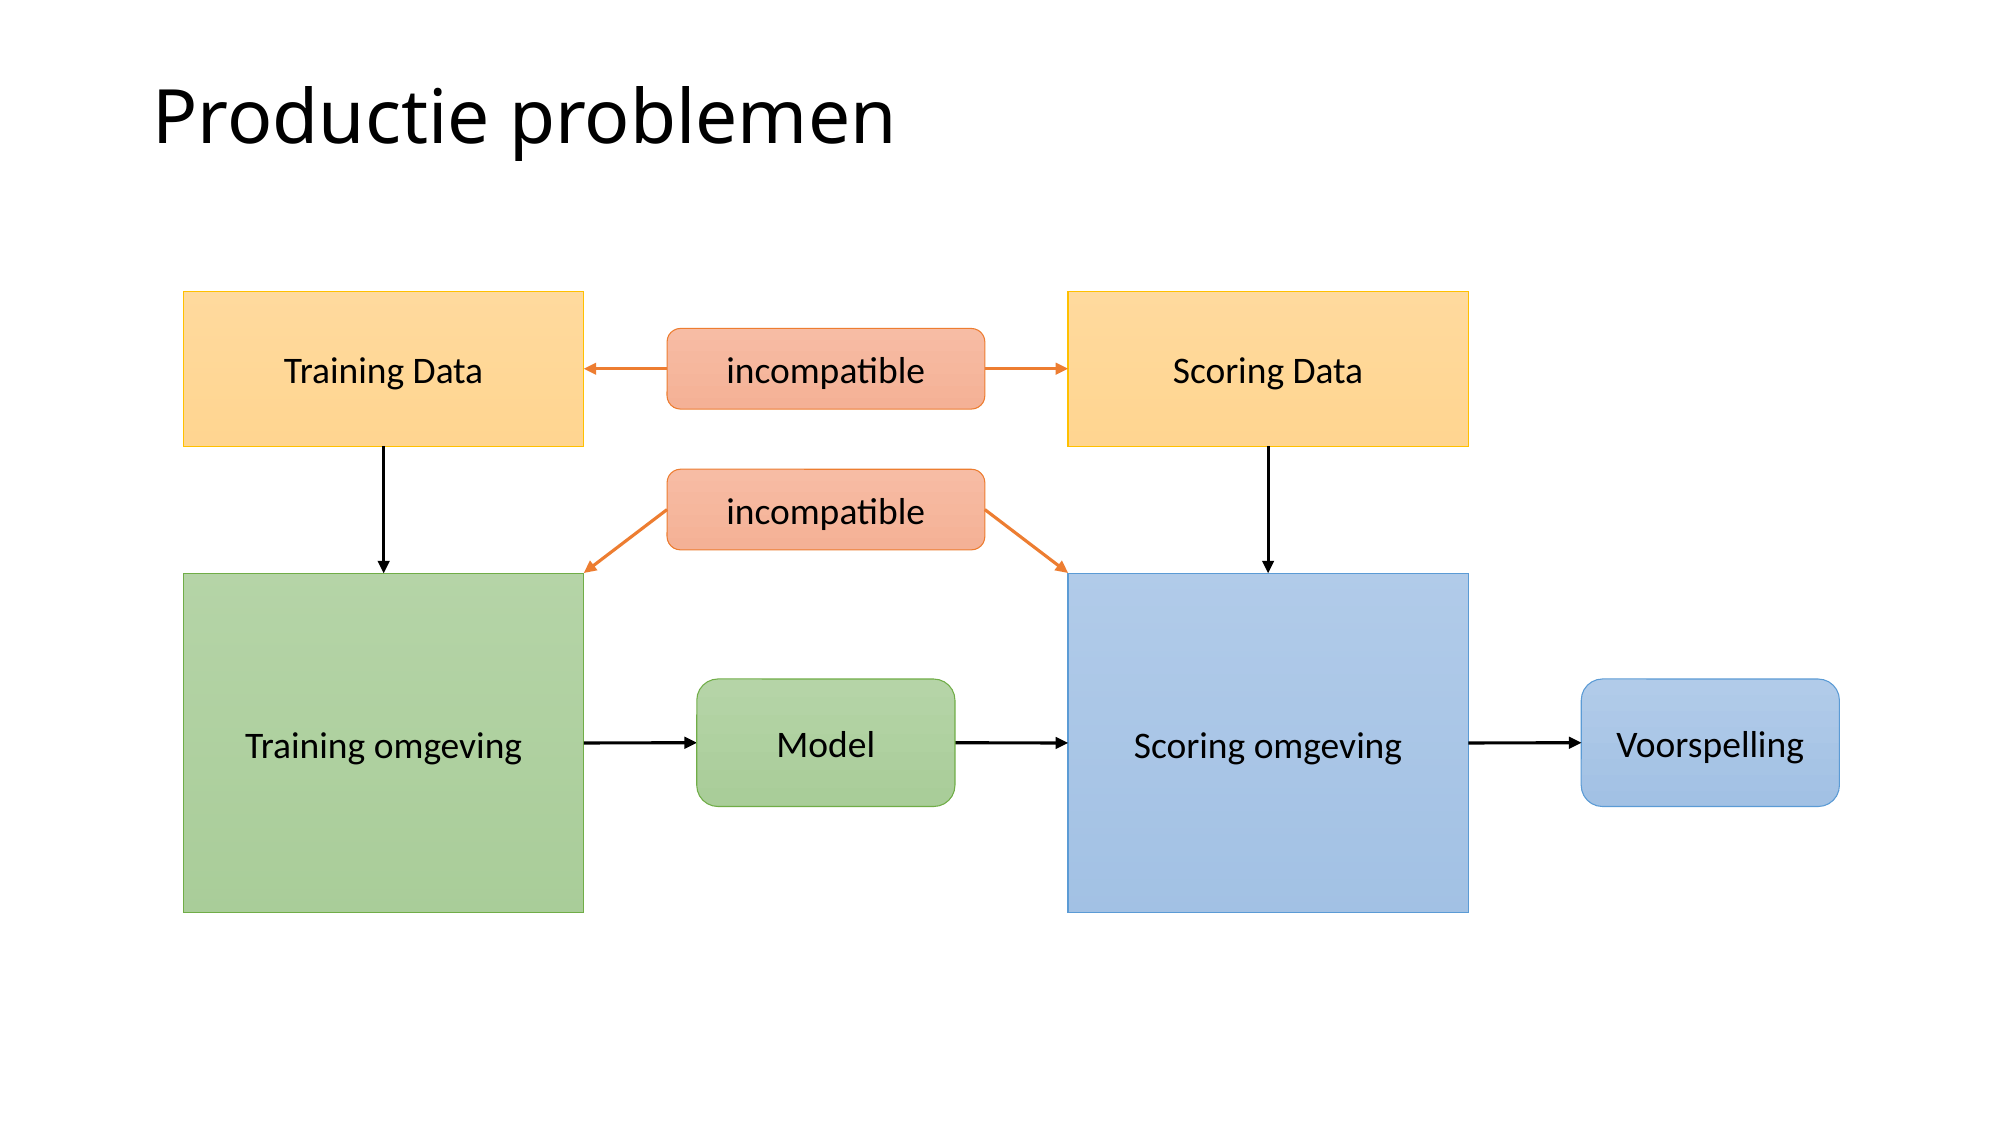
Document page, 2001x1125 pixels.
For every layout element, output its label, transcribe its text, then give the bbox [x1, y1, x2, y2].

text_box Model [696, 678, 956, 808]
text_box Scoring Data [1067, 291, 1469, 447]
text_box Voorspelling [1580, 678, 1840, 808]
title Productie problemen [137, 59, 1863, 178]
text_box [583, 328, 1068, 410]
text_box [583, 469, 1068, 573]
text_box Training Data [183, 291, 584, 447]
text_box Scoring omgeving [1067, 573, 1469, 913]
text_box Training omgeving [183, 573, 584, 913]
